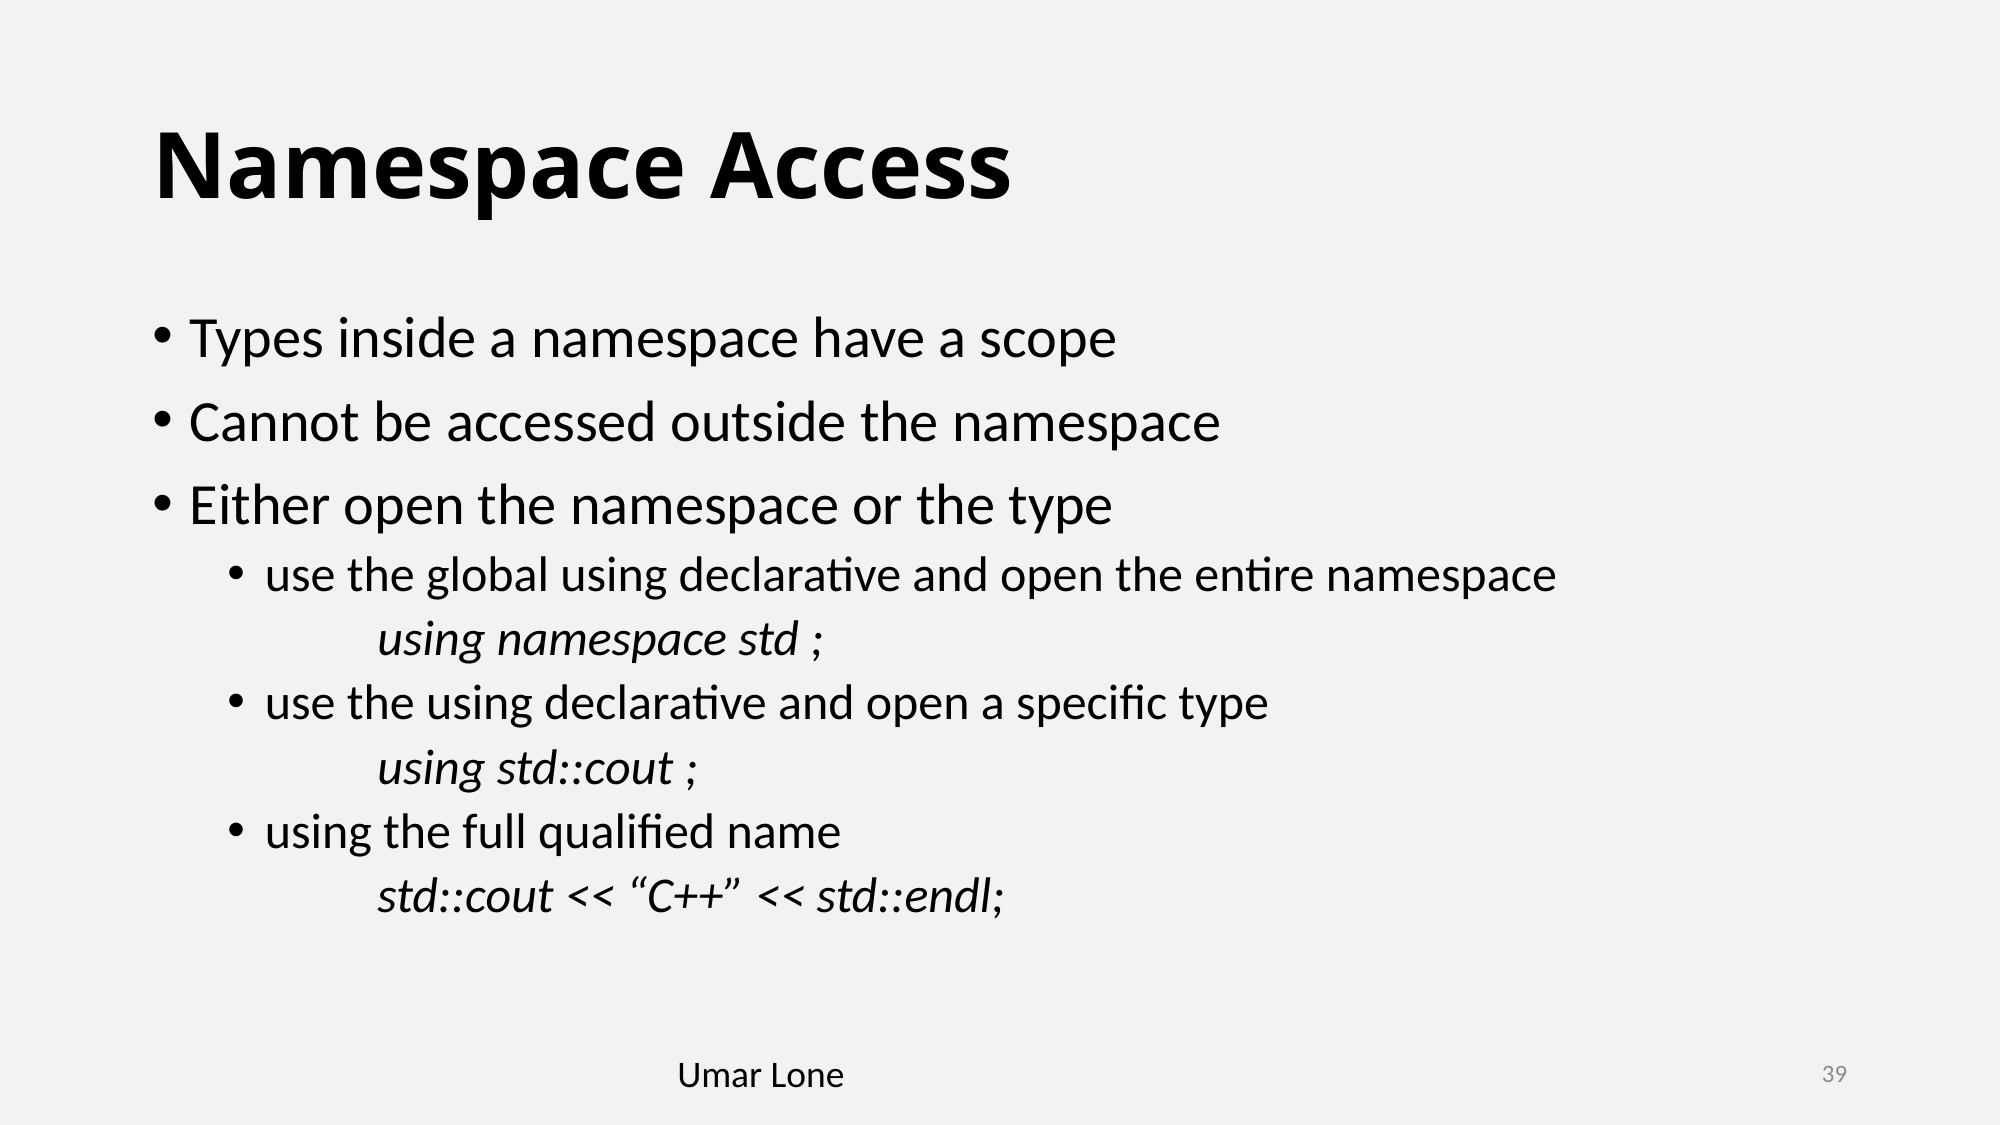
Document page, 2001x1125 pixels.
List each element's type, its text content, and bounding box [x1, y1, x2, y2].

slide_number 39 [1412, 1042, 1863, 1103]
footer Umar Lone [662, 1042, 1338, 1103]
title Namespace Access [137, 59, 1863, 278]
list Types inside a namespace have a scope Cannot be accessed outside the namespace Either open the namespace or the type use the global using declarative and open the entire namespace using namespace std ; use the using declarative and open a specific type using std::cout ; using the full qualified name std::cout << “C++” << std::endl; [137, 299, 1863, 1014]
